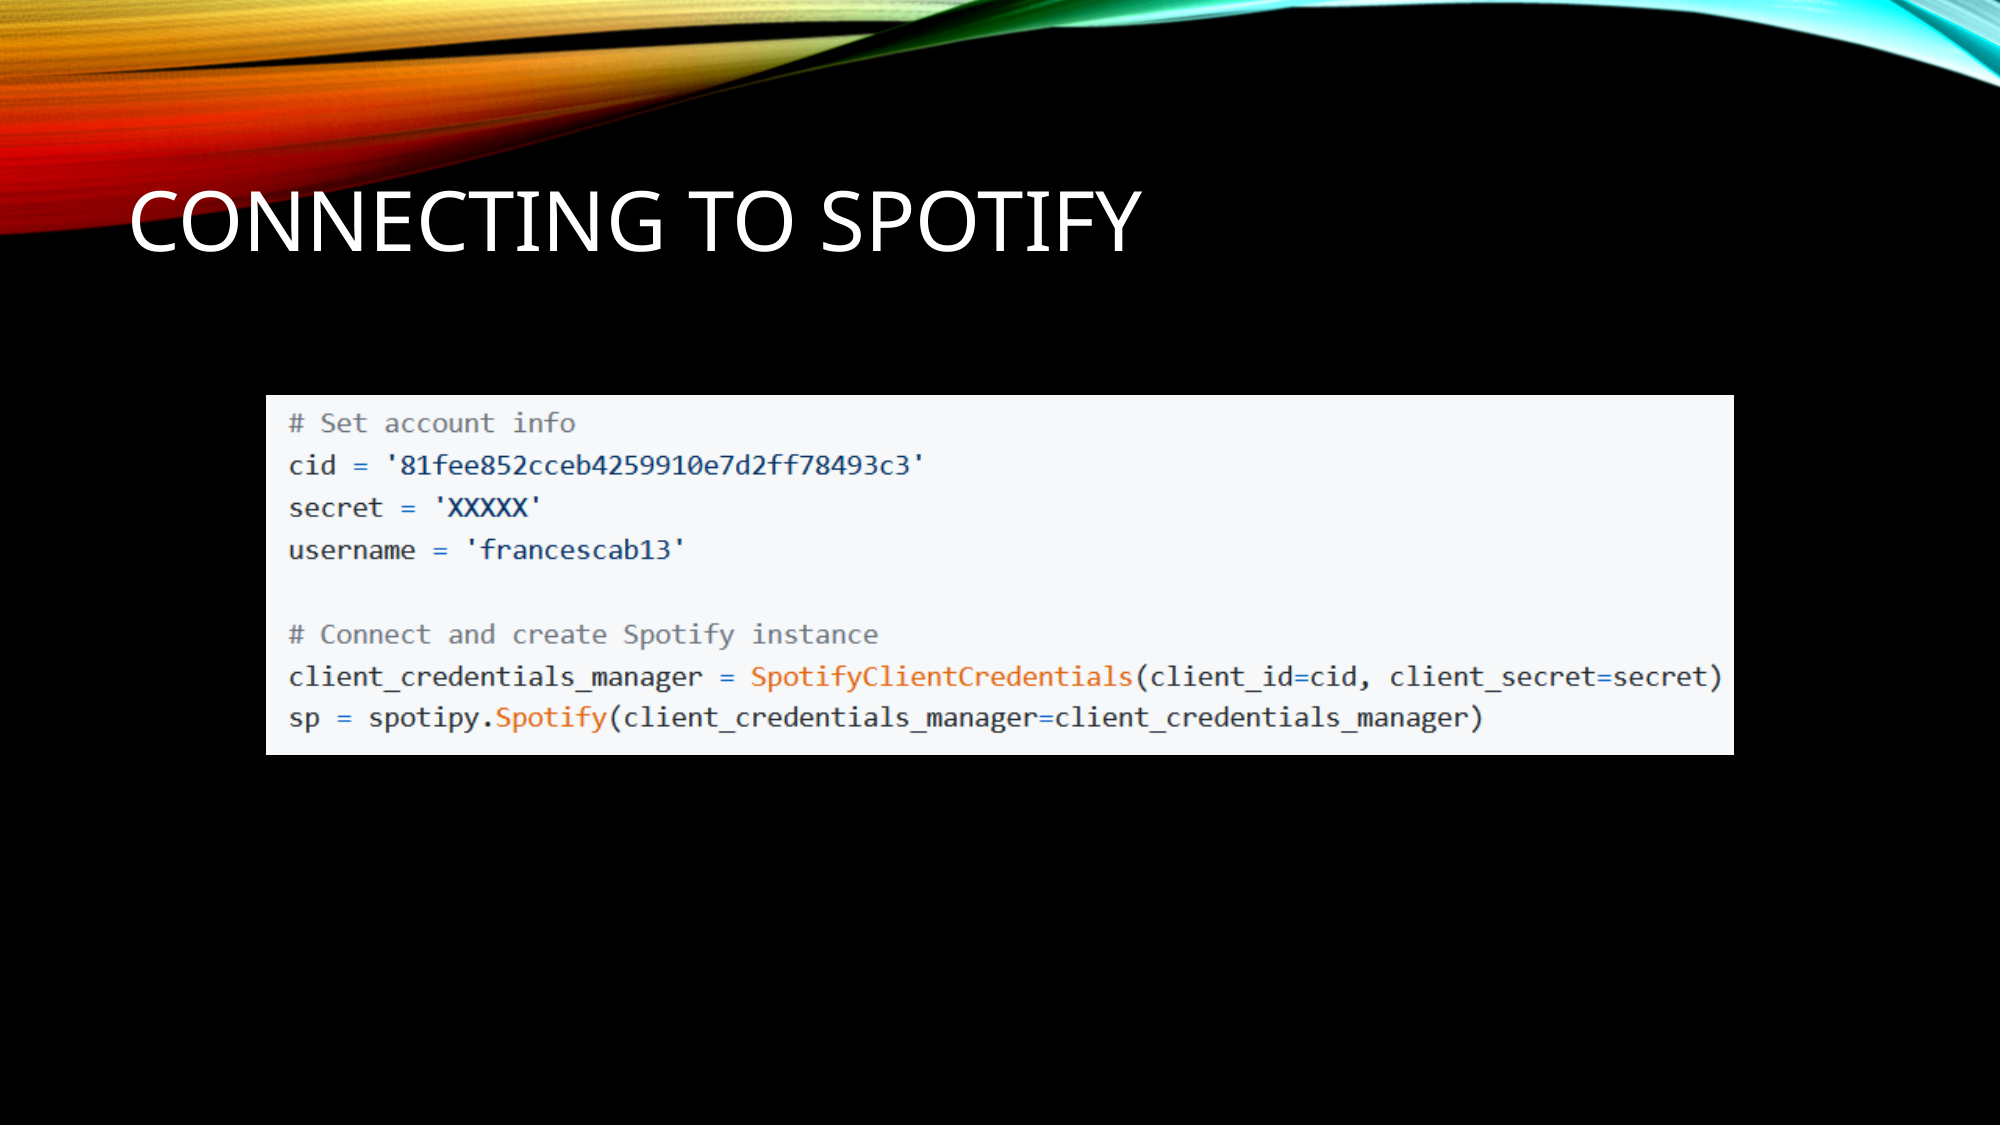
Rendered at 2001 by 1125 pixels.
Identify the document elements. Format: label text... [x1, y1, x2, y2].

title Connecting to spotify [112, 118, 1525, 331]
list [266, 394, 1734, 755]
picture [0, 0, 2000, 237]
